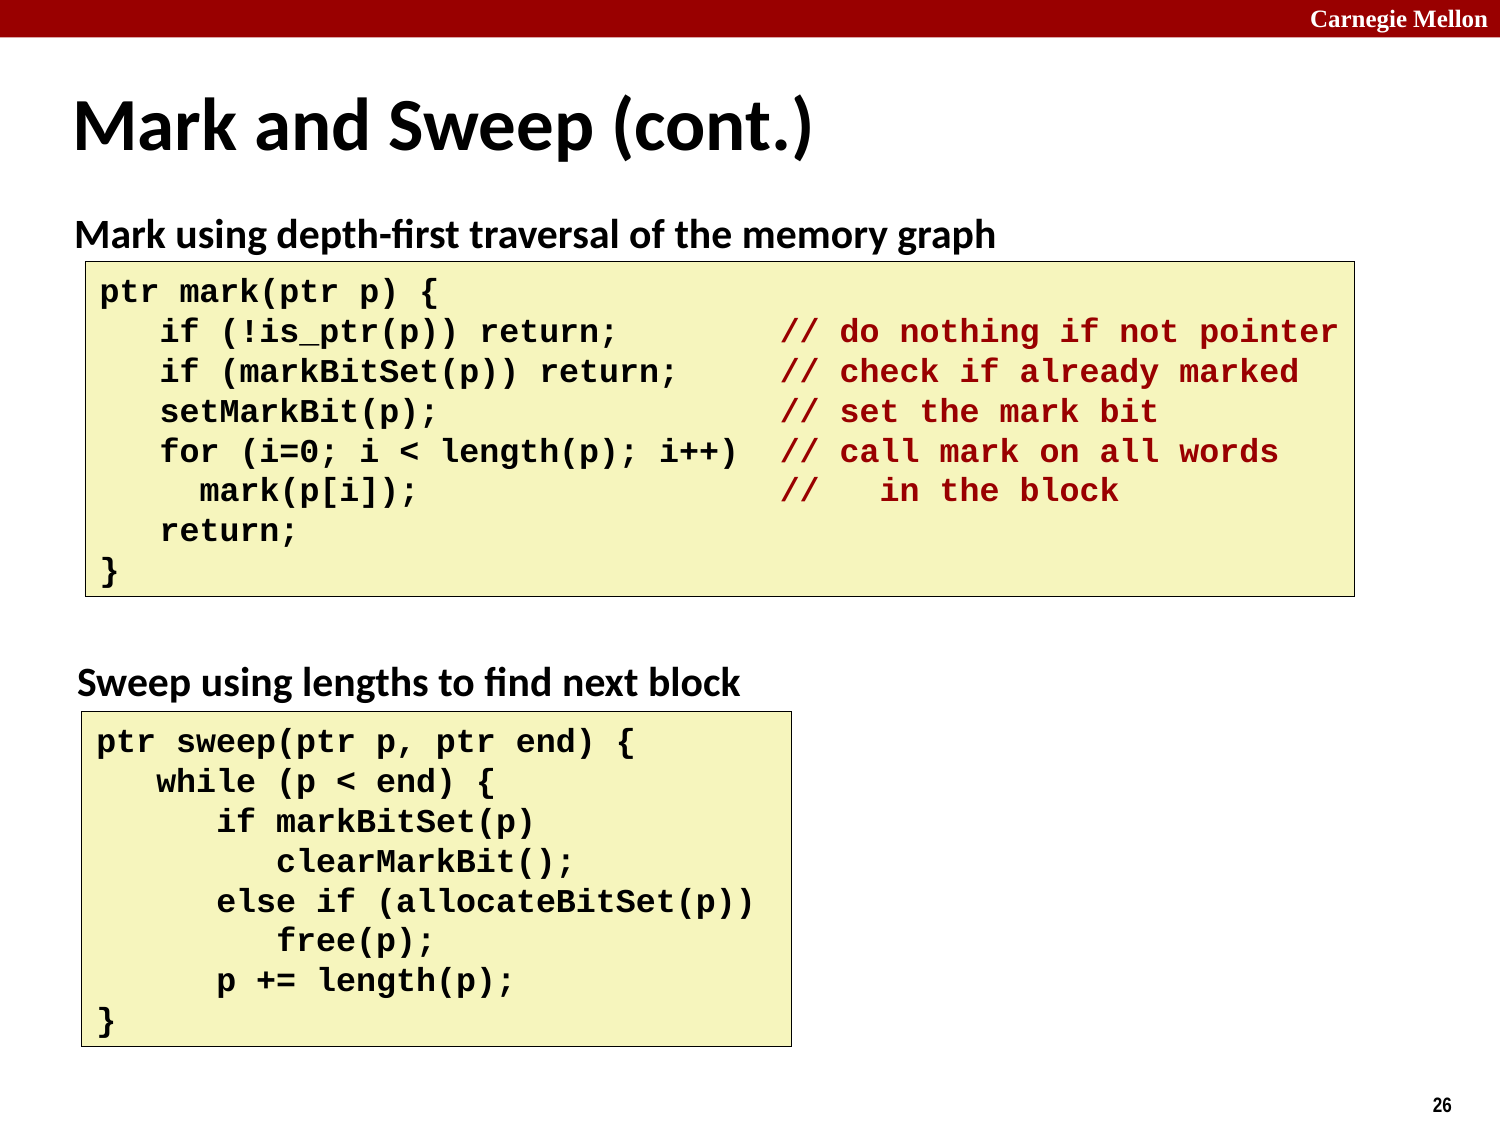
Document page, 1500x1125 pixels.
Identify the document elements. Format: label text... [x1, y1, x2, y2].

text_box Mark using depth-first traversal of the memory graph [59, 198, 1322, 265]
text_box ptr sweep(ptr p, ptr end) { while (p < end) { if markBitSet(p) clearMarkBit(); else if (allocateBitSet(p)) free(p); p += length(p); } [81, 711, 792, 1047]
text_box ptr mark(ptr p) { if (!is_ptr(p)) return; // do nothing if not pointer if (markBitSet(p)) return; // check if already marked setMarkBit(p); // set the mark bit for (i=0; i < length(p); i++) // call mark on all words mark(p[i]); // in the block return; } [84, 261, 1355, 596]
title Mark and Sweep (cont.) [56, 80, 1170, 175]
text_box Sweep using lengths to find next block [62, 647, 1325, 713]
